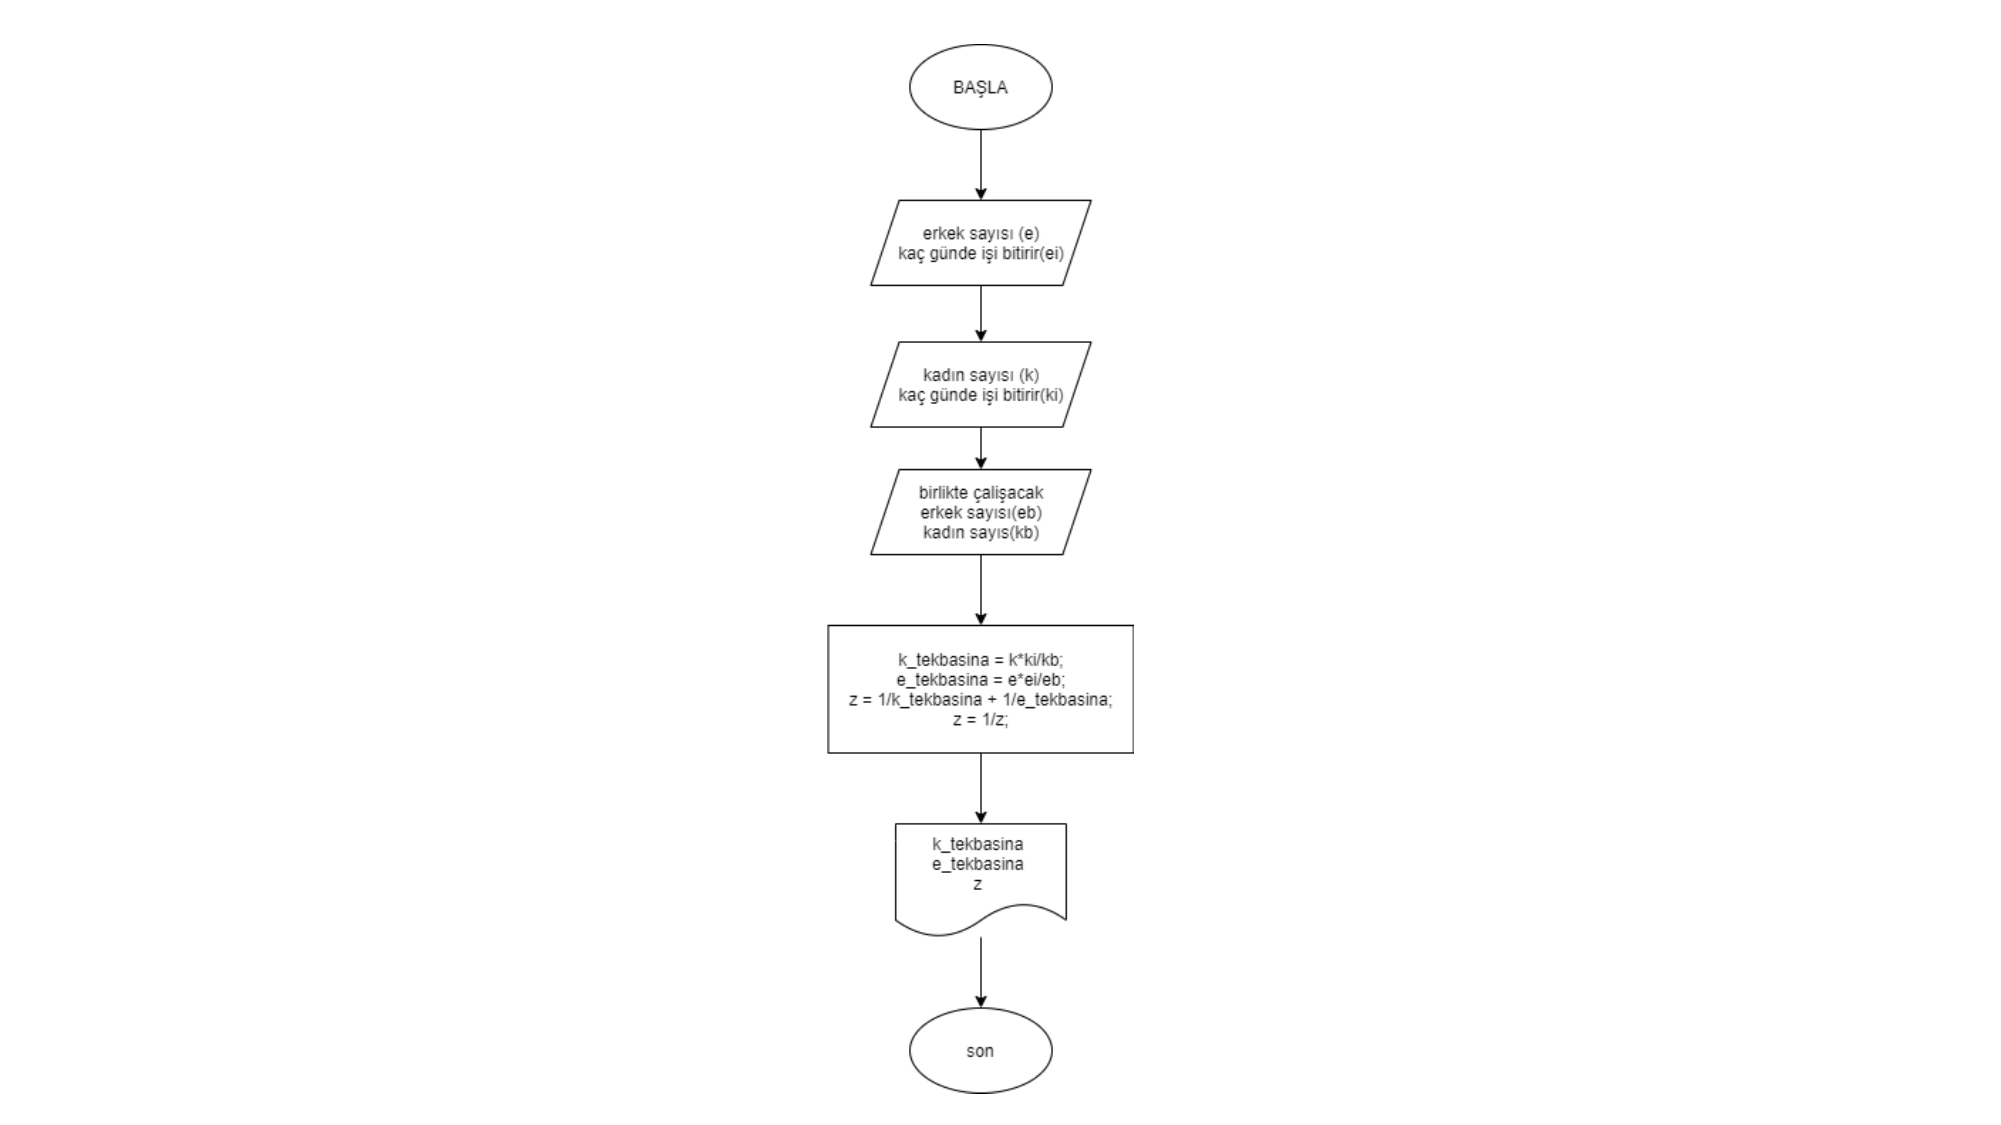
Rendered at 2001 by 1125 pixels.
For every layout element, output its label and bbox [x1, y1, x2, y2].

picture [827, 44, 1134, 1094]
